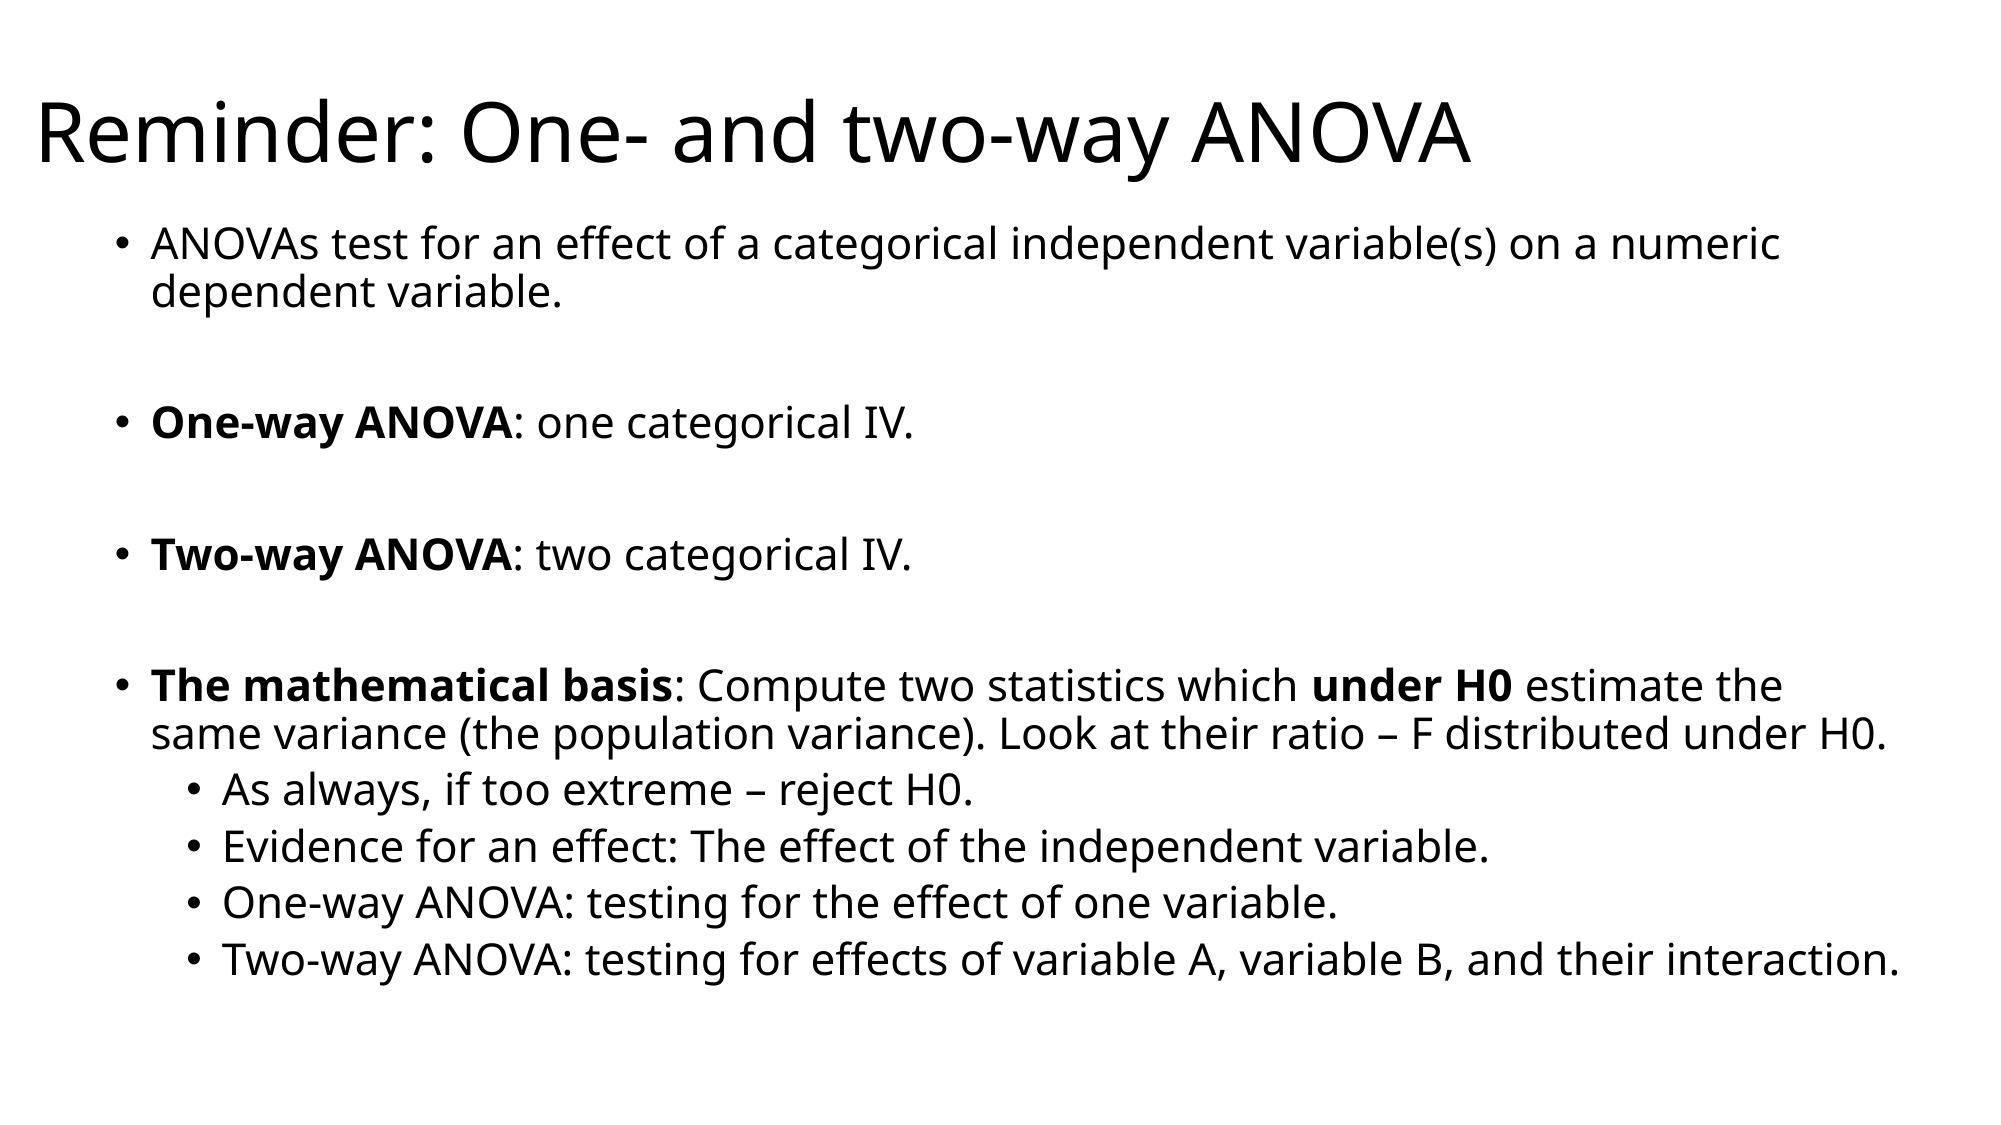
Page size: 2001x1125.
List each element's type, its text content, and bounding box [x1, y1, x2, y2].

title Reminder: One- and two-way ANOVA [19, 27, 1859, 245]
list ANOVAs test for an effect of a categorical independent variable(s) on a numeric dependent variable. One-way ANOVA: one categorical IV. Two-way ANOVA: two categorical IV. The mathematical basis: Compute two statistics which under H0 estimate the same variance (the population variance). Look at their ratio – F distributed under H0. As always, if too extreme – reject H0. Evidence for an effect: The effect of the independent variable. One-way ANOVA: testing for the effect of one variable. Two-way ANOVA: testing for effects of variable A, variable B, and their interaction. [99, 214, 1920, 1066]
